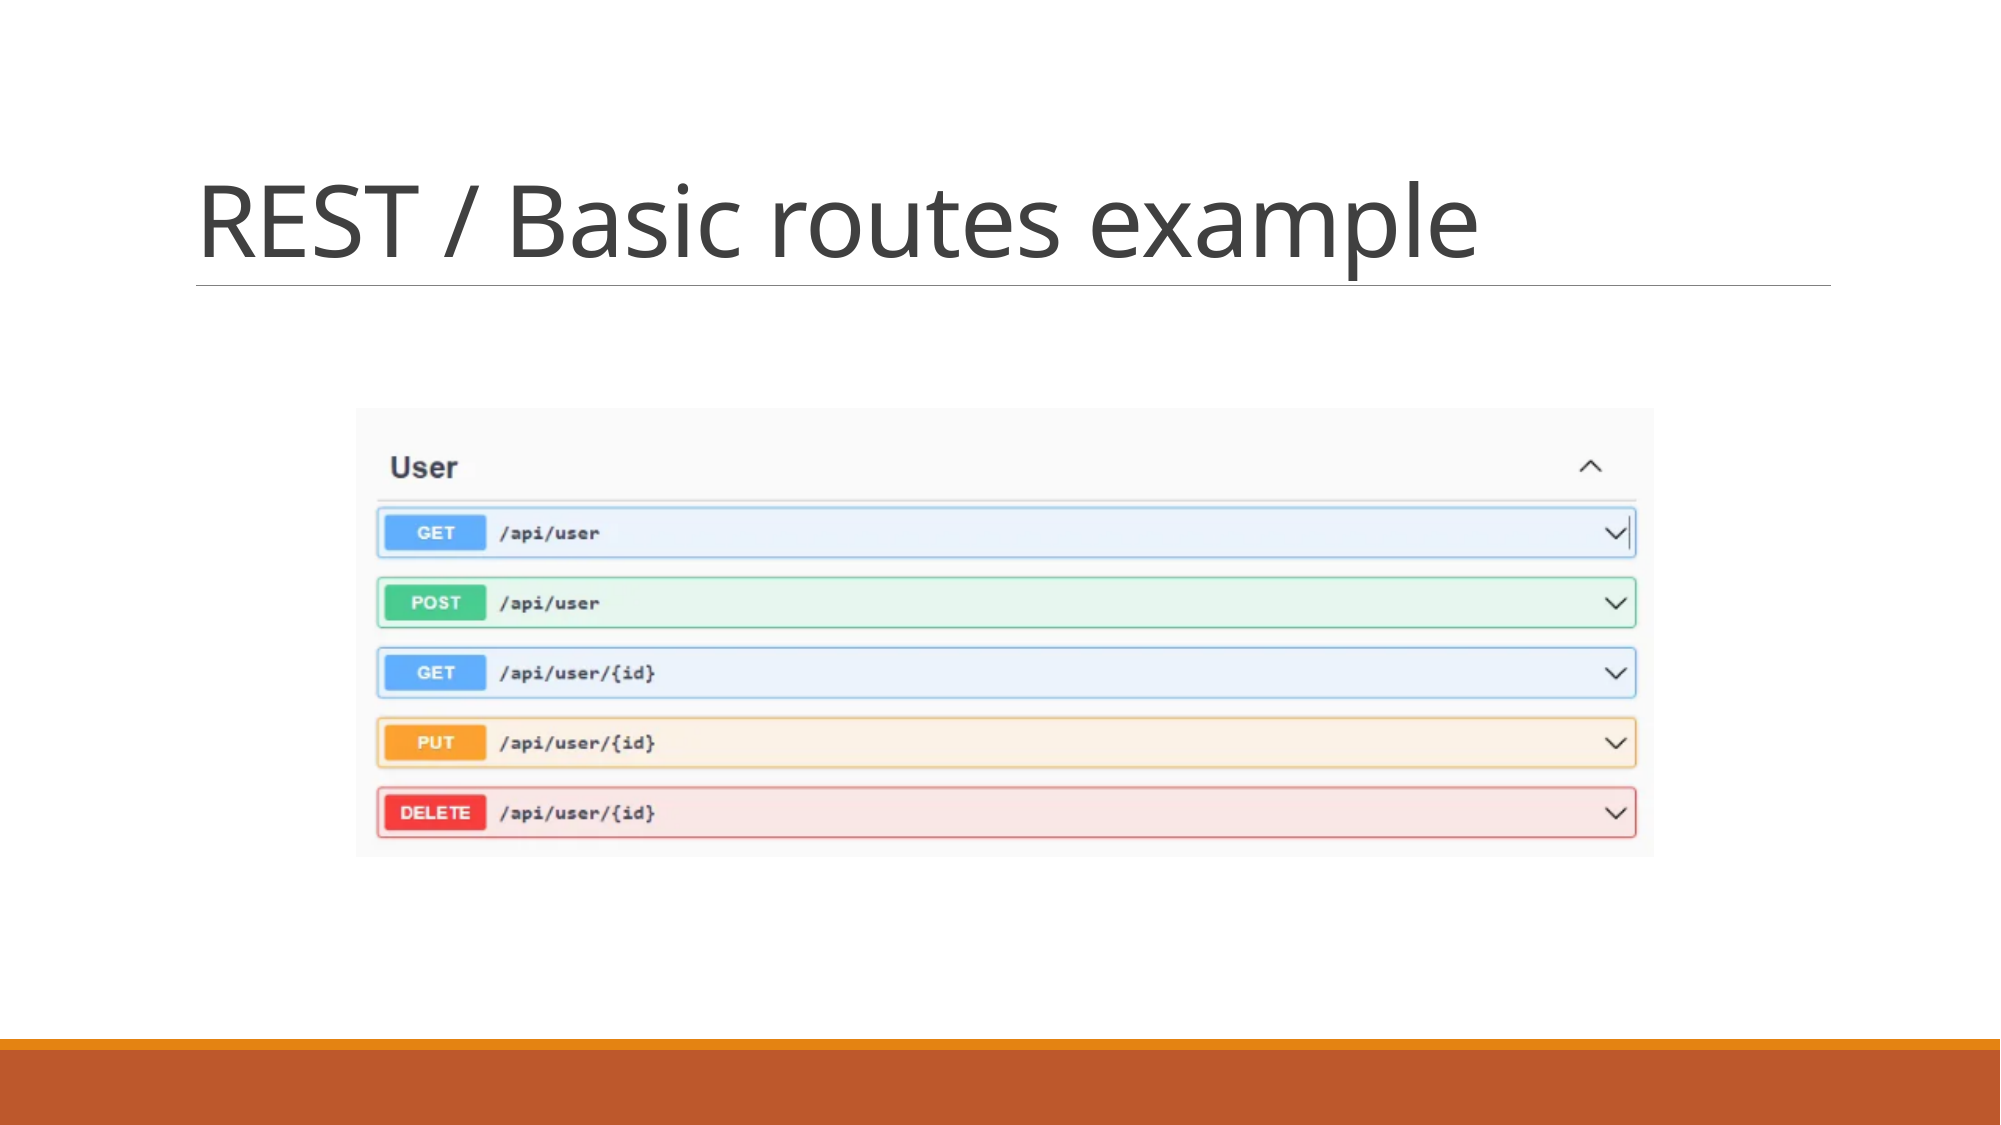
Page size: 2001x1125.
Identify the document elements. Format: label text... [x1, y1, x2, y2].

title REST / Basic routes example [180, 47, 1830, 285]
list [355, 408, 1654, 858]
